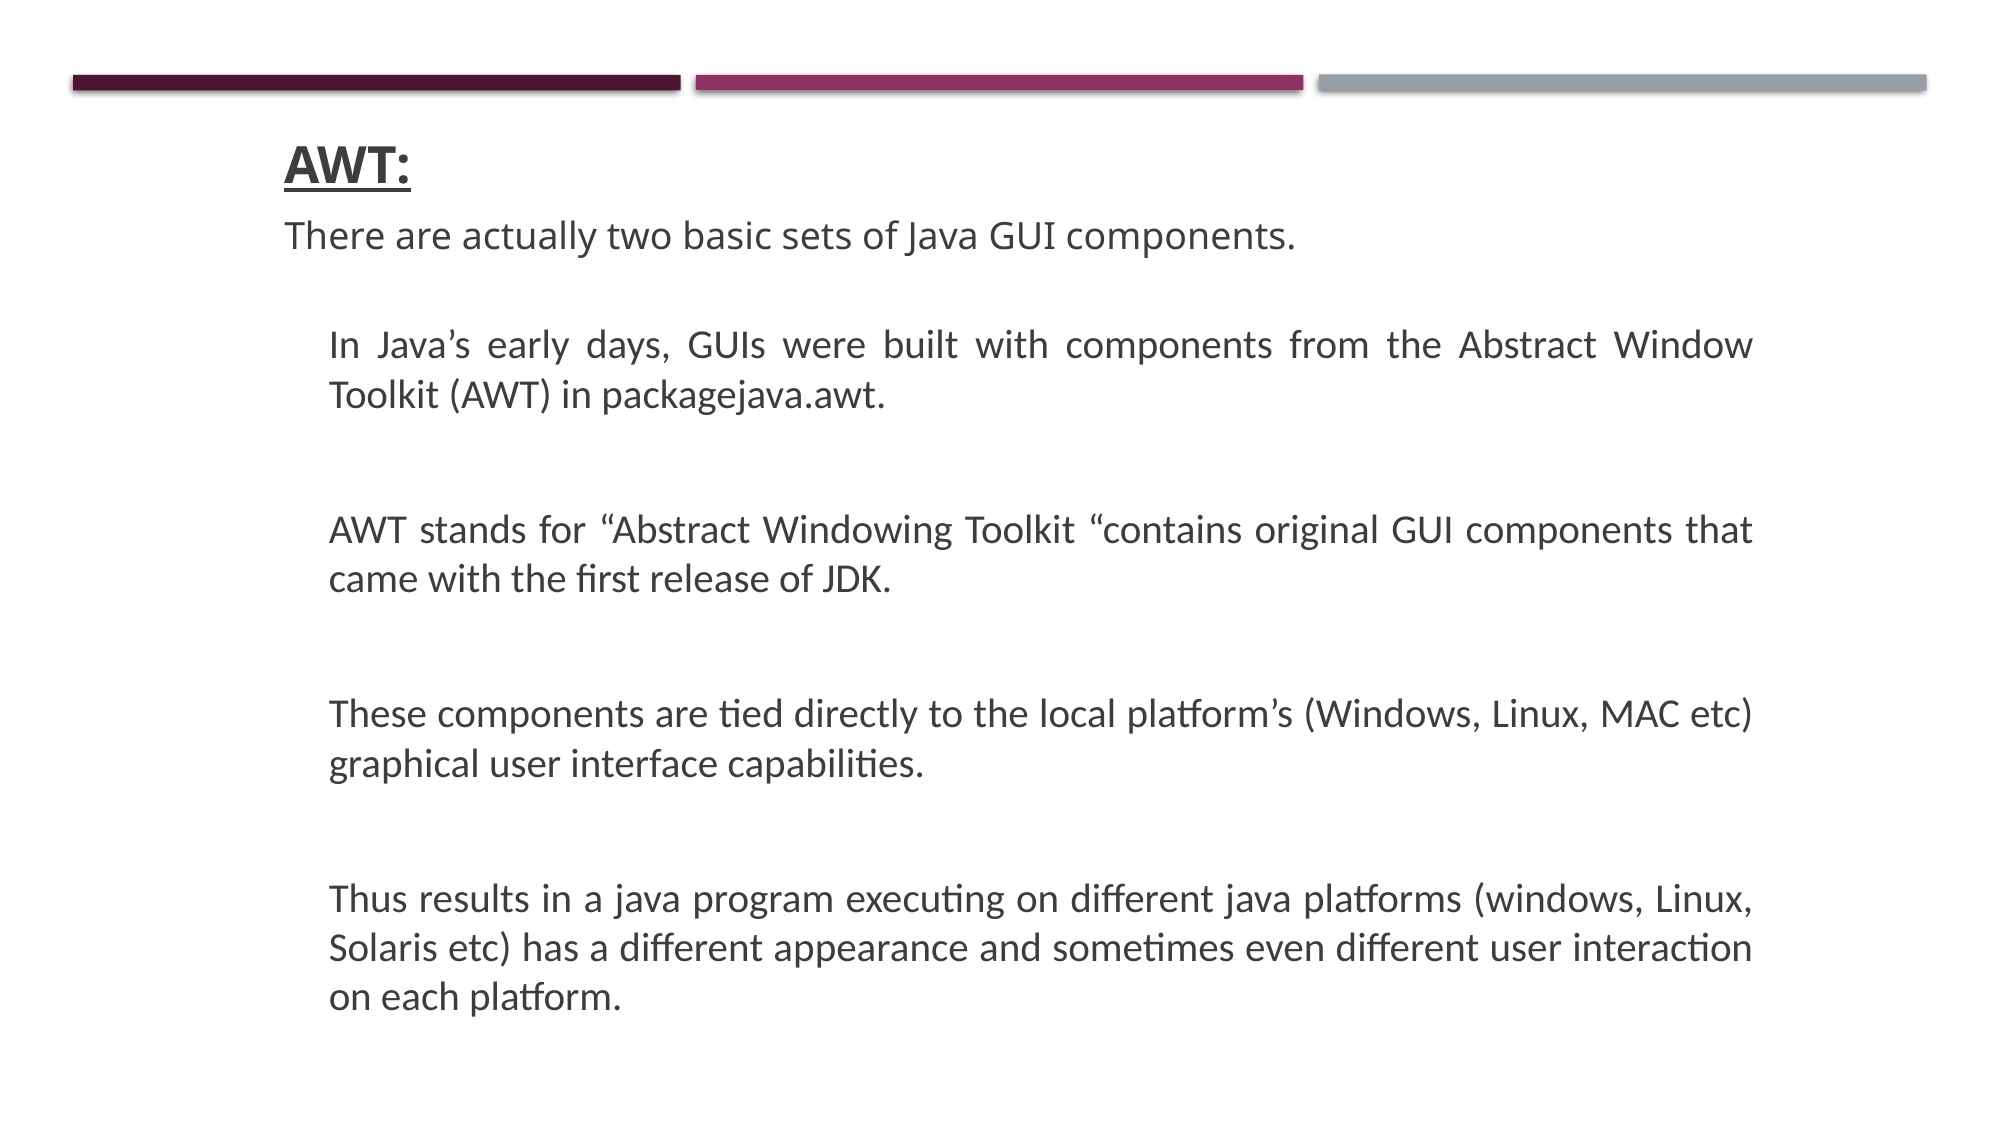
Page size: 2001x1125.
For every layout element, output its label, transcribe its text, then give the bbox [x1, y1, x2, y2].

list AWT: There are actually two basic sets of Java GUI components. In Java’s early days, GUIs were built with components from the Abstract Window Toolkit (AWT) in packagejava.awt. AWT stands for “Abstract Windowing Toolkit “contains original GUI components that came with the first release of JDK. These components are tied directly to the local platform’s (Windows, Linux, MAC etc) graphical user interface capabilities. Thus results in a java program executing on different java platforms (windows, Linux, Solaris etc) has a different appearance and sometimes even different user interaction on each platform. [269, 122, 1770, 1096]
